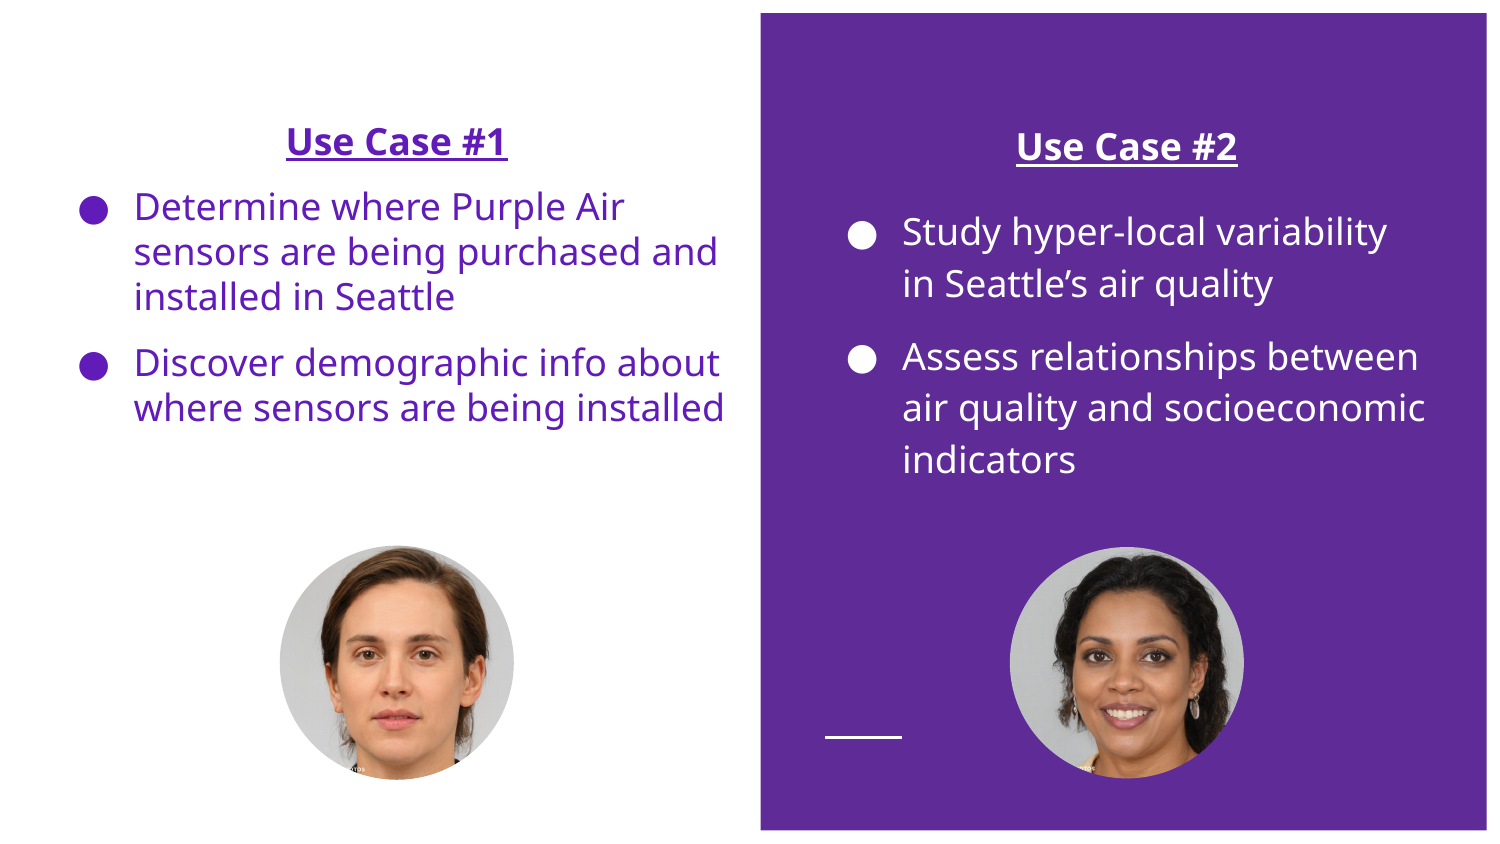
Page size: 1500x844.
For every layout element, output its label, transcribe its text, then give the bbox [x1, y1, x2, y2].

list Use Case #2 Study hyper-local variability in Seattle’s air quality Assess relationships between air quality and socioeconomic indicators [812, 122, 1442, 646]
picture [1009, 546, 1245, 779]
picture [279, 545, 514, 780]
subtitle Use Case #1 Determine where Purple Air sensors are being purchased and installed in Seattle Discover demographic info about where sensors are being installed [43, 102, 751, 533]
